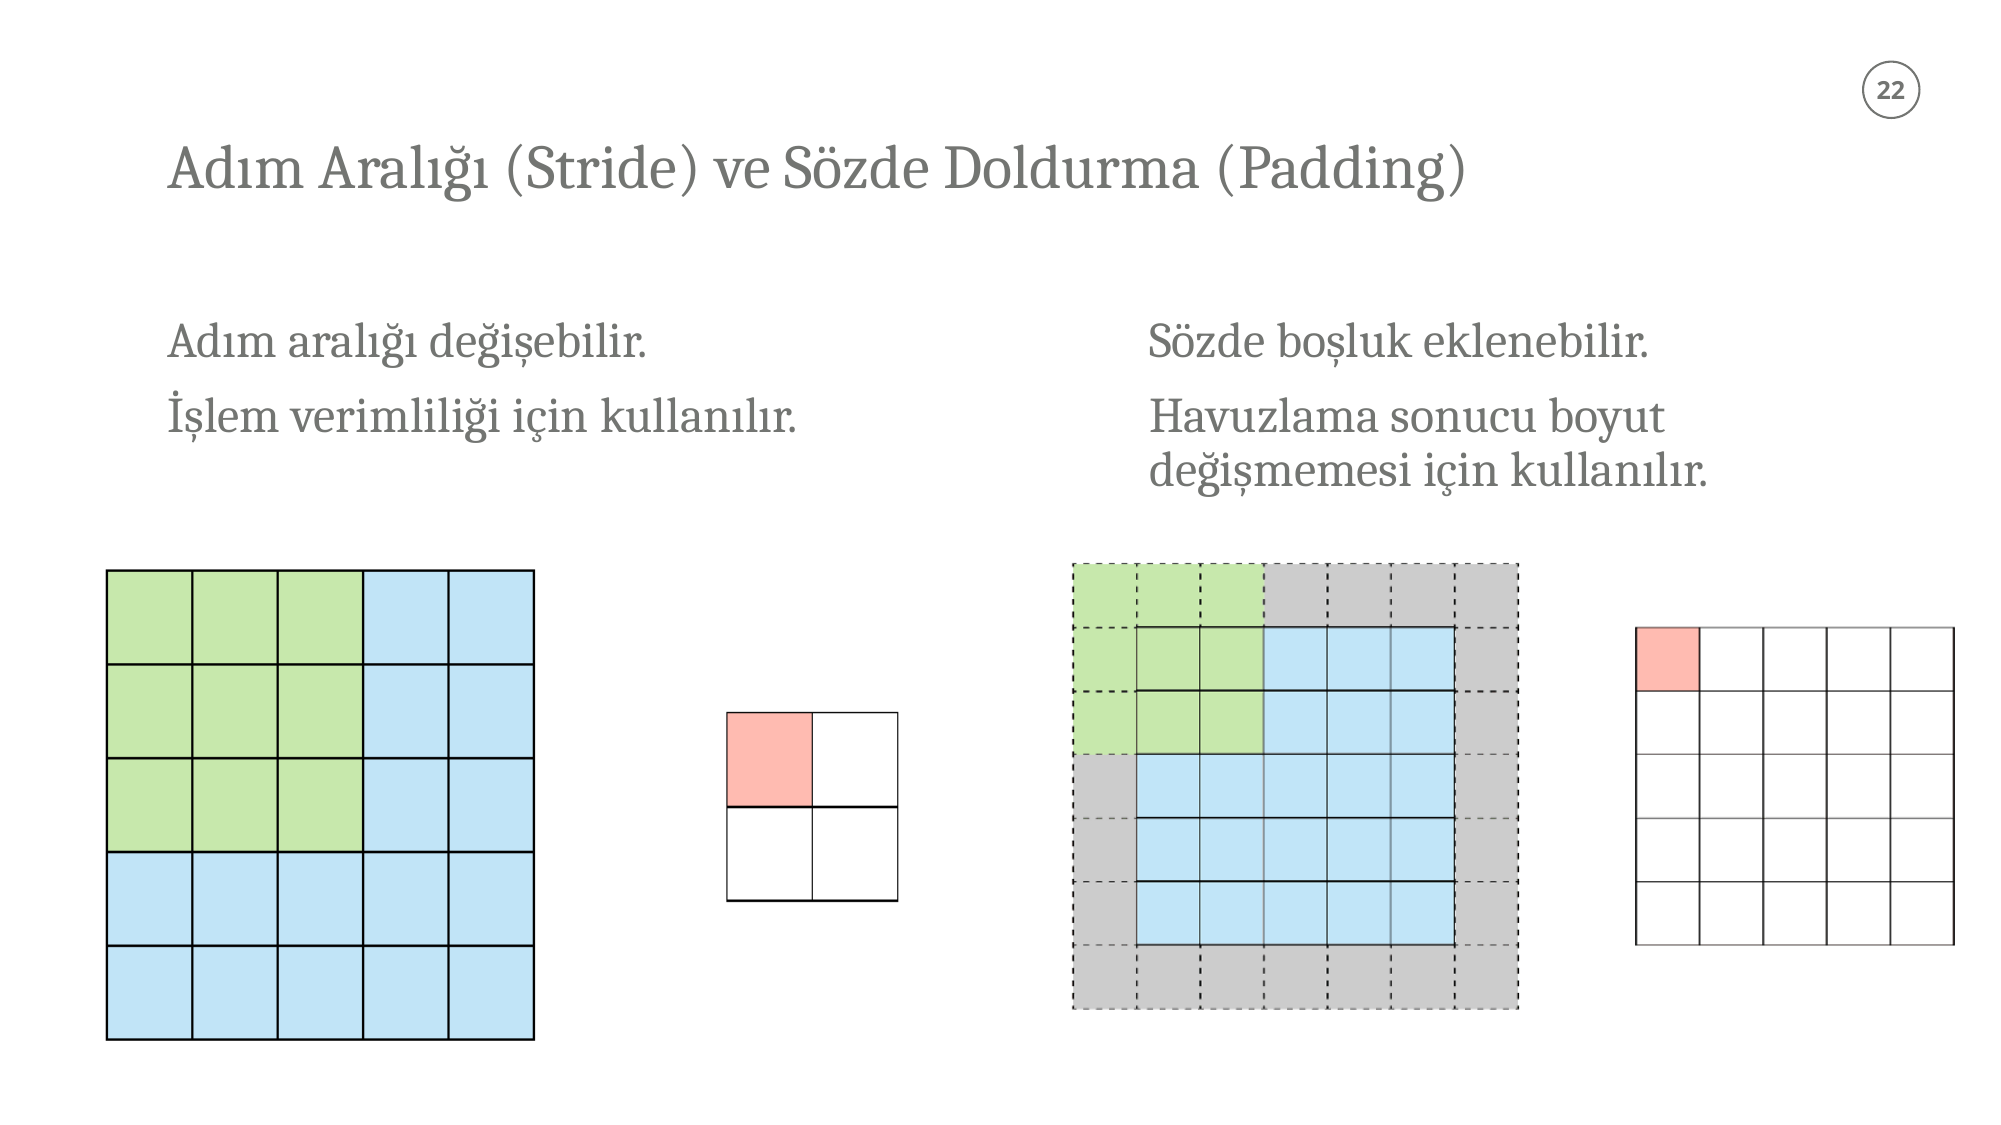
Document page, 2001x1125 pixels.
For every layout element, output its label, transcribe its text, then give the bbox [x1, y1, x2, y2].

title Adım Aralığı (Stride) ve Sözde Doldurma (Padding) [137, 59, 1863, 278]
text_box Sözde boşluk eklenebilir. Havuzlama sonucu boyut değişmemesi için kullanılır. [1119, 299, 1863, 517]
list Adım aralığı değişebilir. İşlem verimliliği için kullanılır. [137, 299, 881, 562]
picture [1063, 554, 1964, 1024]
picture [99, 562, 920, 1065]
